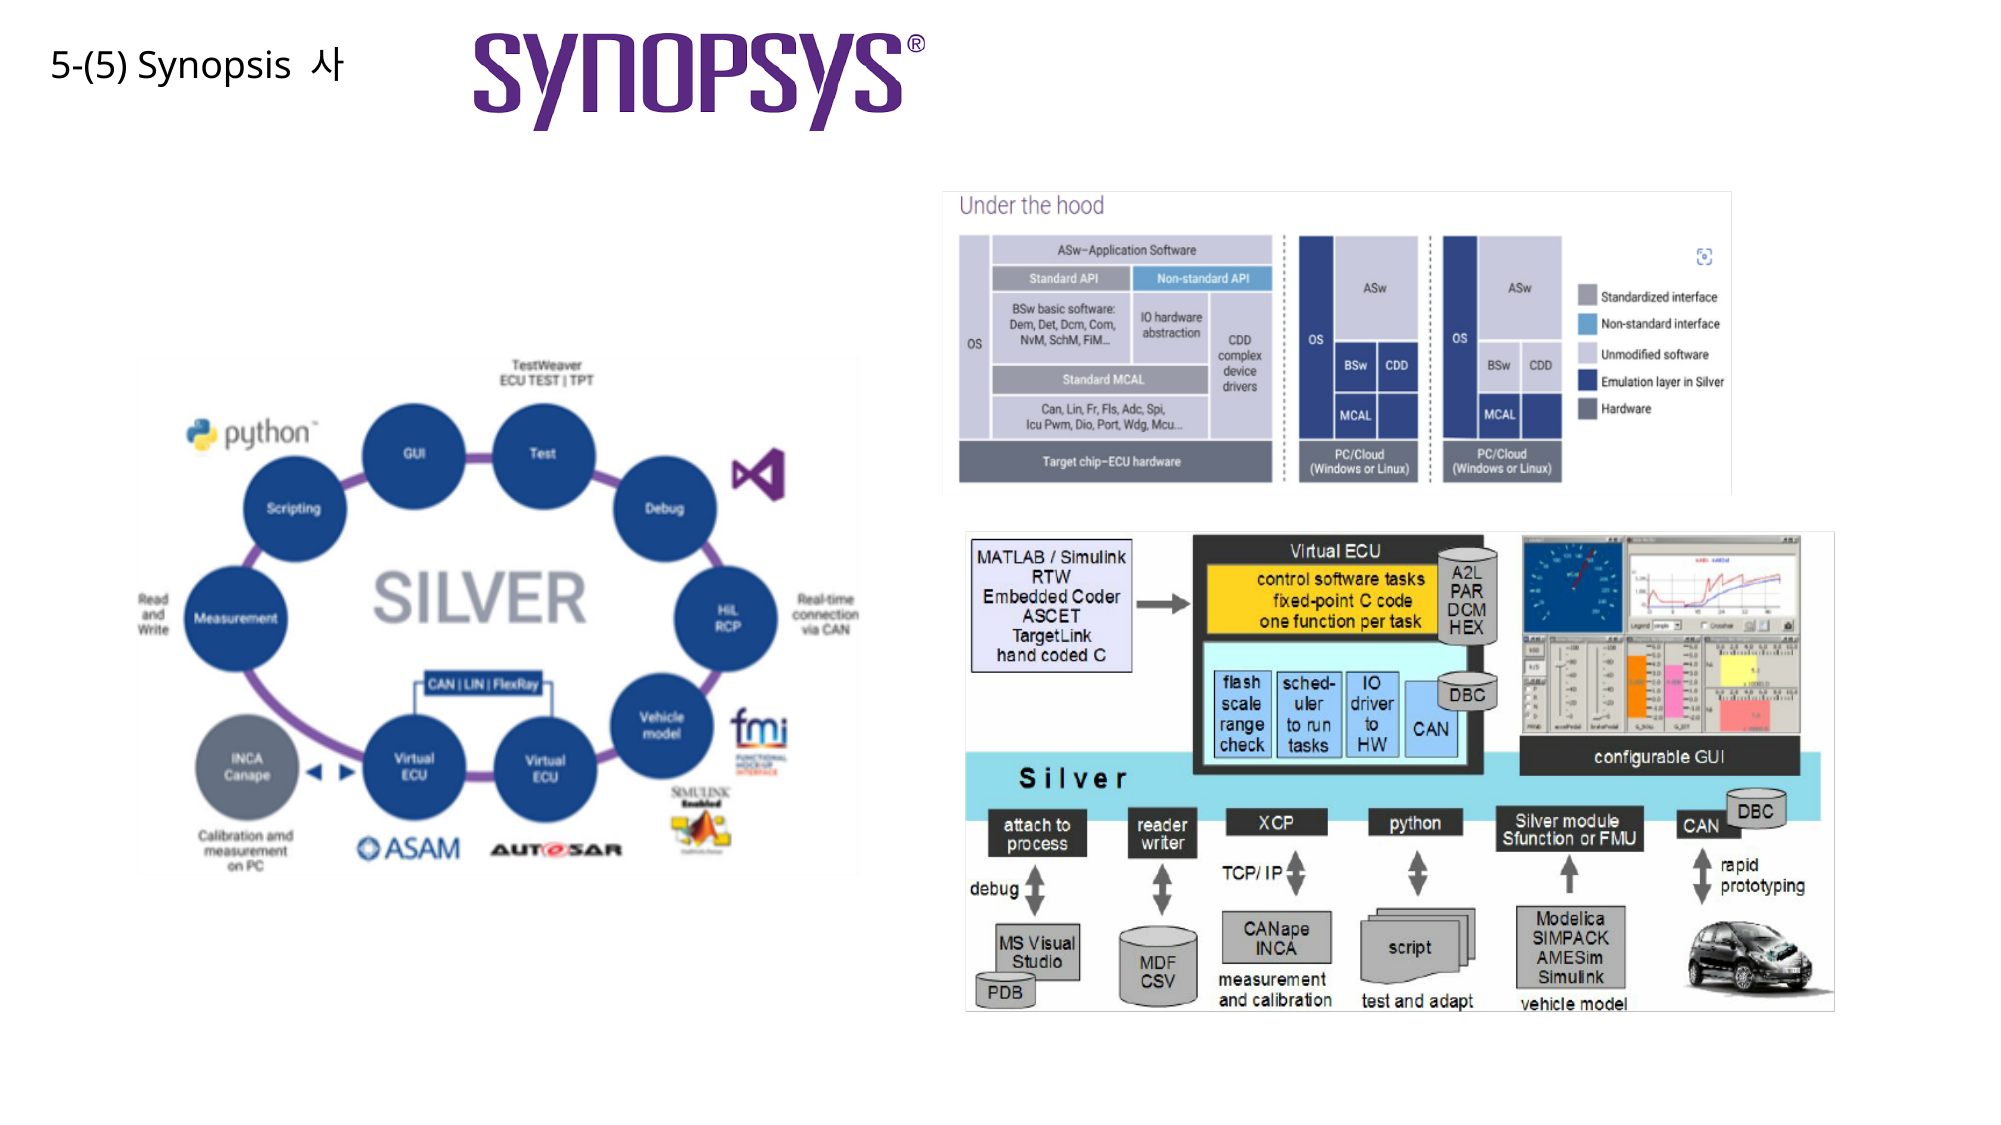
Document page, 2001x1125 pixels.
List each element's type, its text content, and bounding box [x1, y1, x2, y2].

picture [941, 190, 1733, 496]
picture [964, 530, 1836, 1013]
picture [474, 33, 925, 131]
picture [135, 356, 861, 876]
text_box 5-(5) Synopsis 사 [35, 33, 1978, 364]
